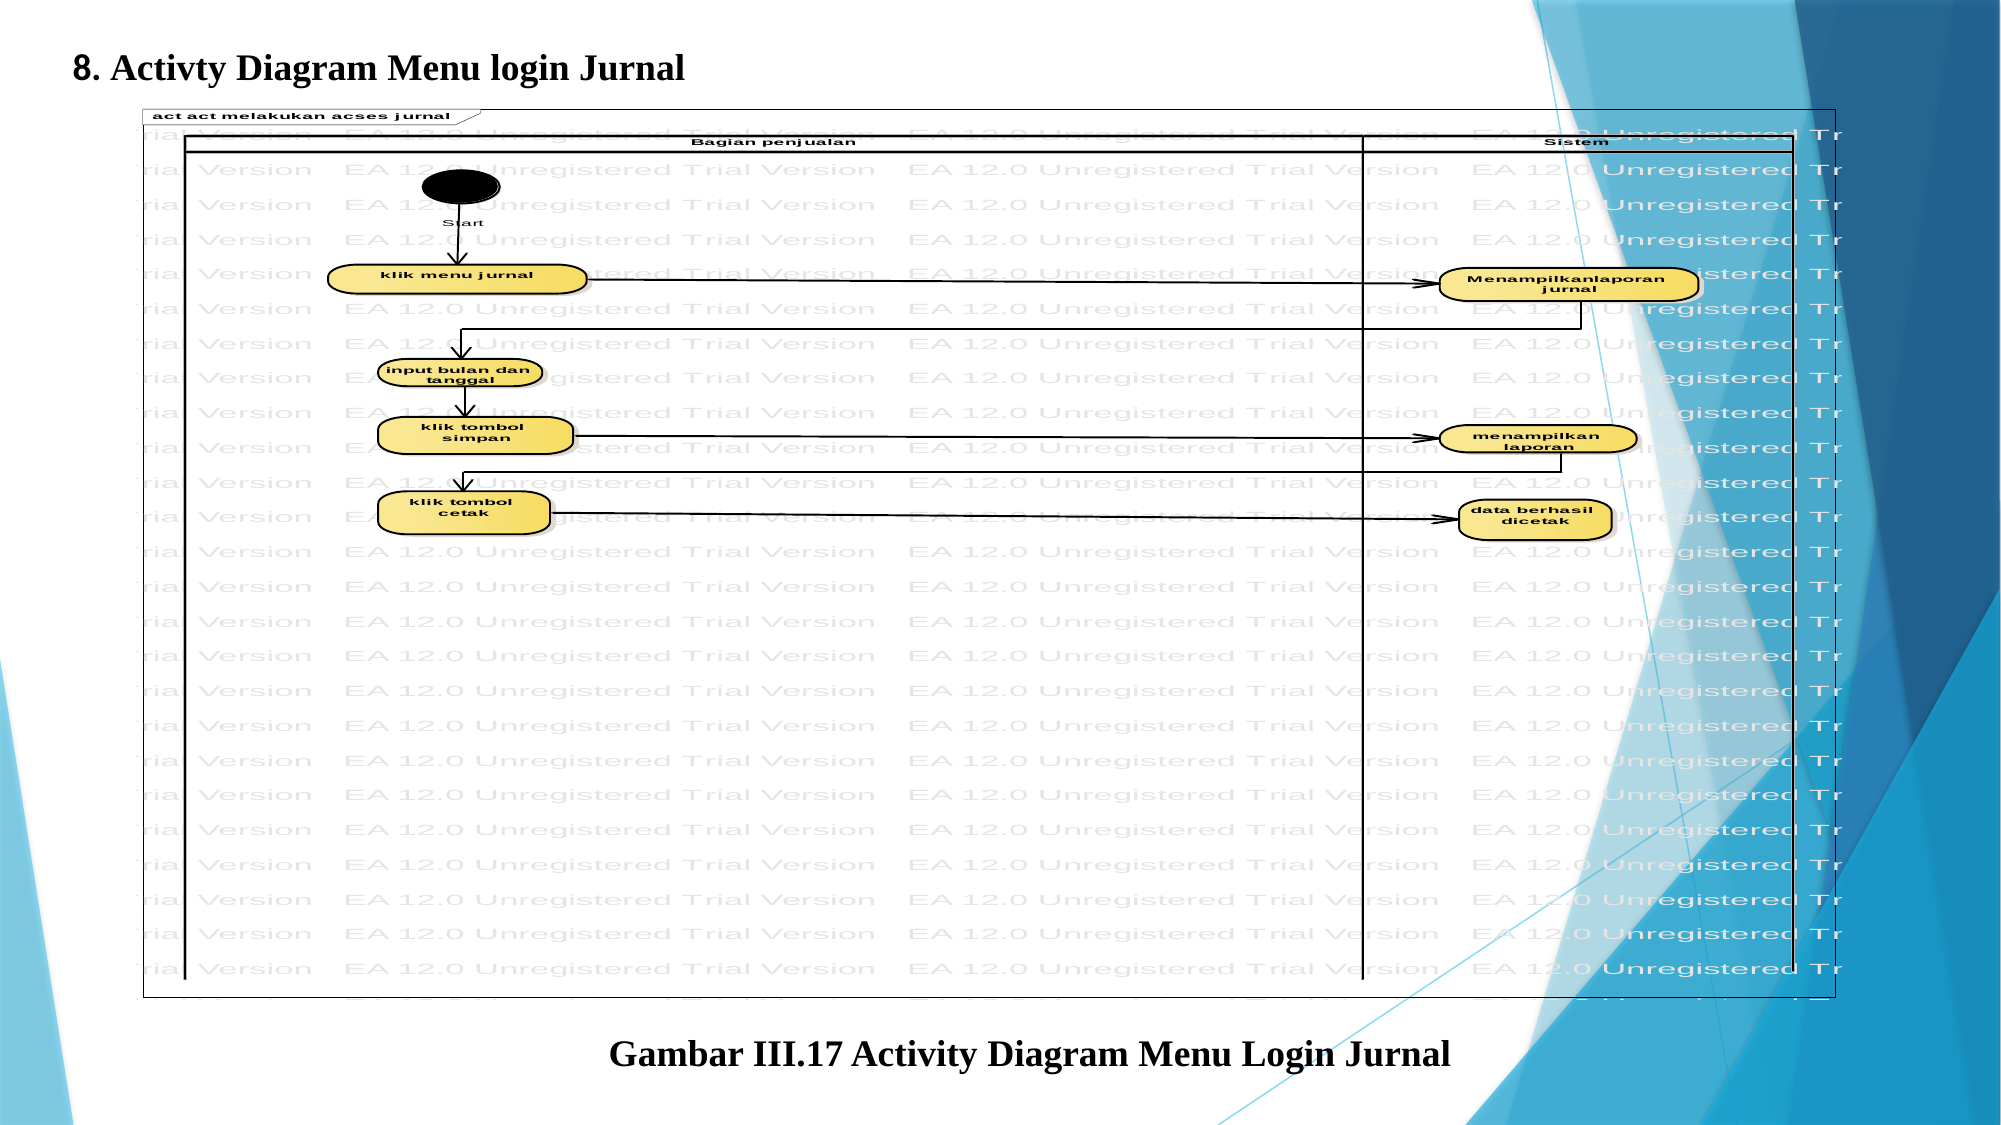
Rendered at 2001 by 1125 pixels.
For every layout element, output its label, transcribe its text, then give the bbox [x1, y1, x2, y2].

text_box 8. Activty Diagram Menu login Jurnal [48, 32, 1050, 96]
picture [136, 106, 1842, 1001]
text_box Gambar III.17 Activity Diagram Menu Login Jurnal [499, 1018, 1501, 1082]
